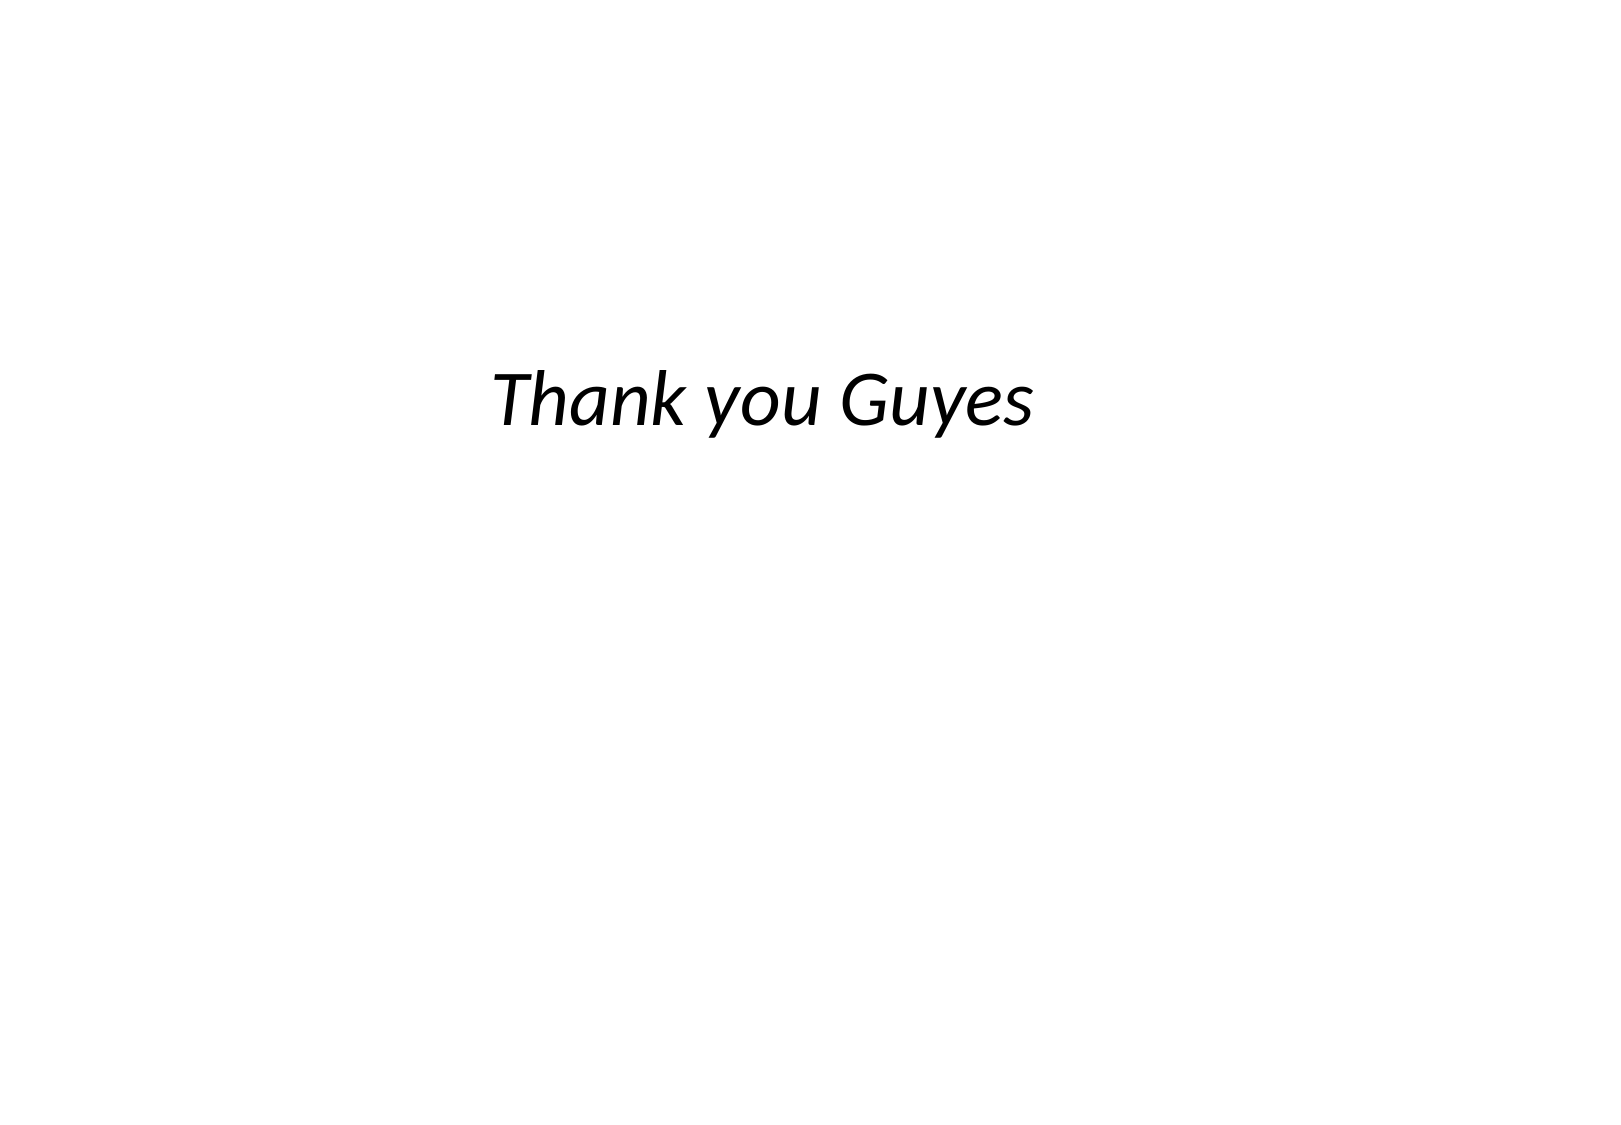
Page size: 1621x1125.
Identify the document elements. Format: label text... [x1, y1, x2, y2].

title Thank you Guyes [81, 249, 1445, 538]
